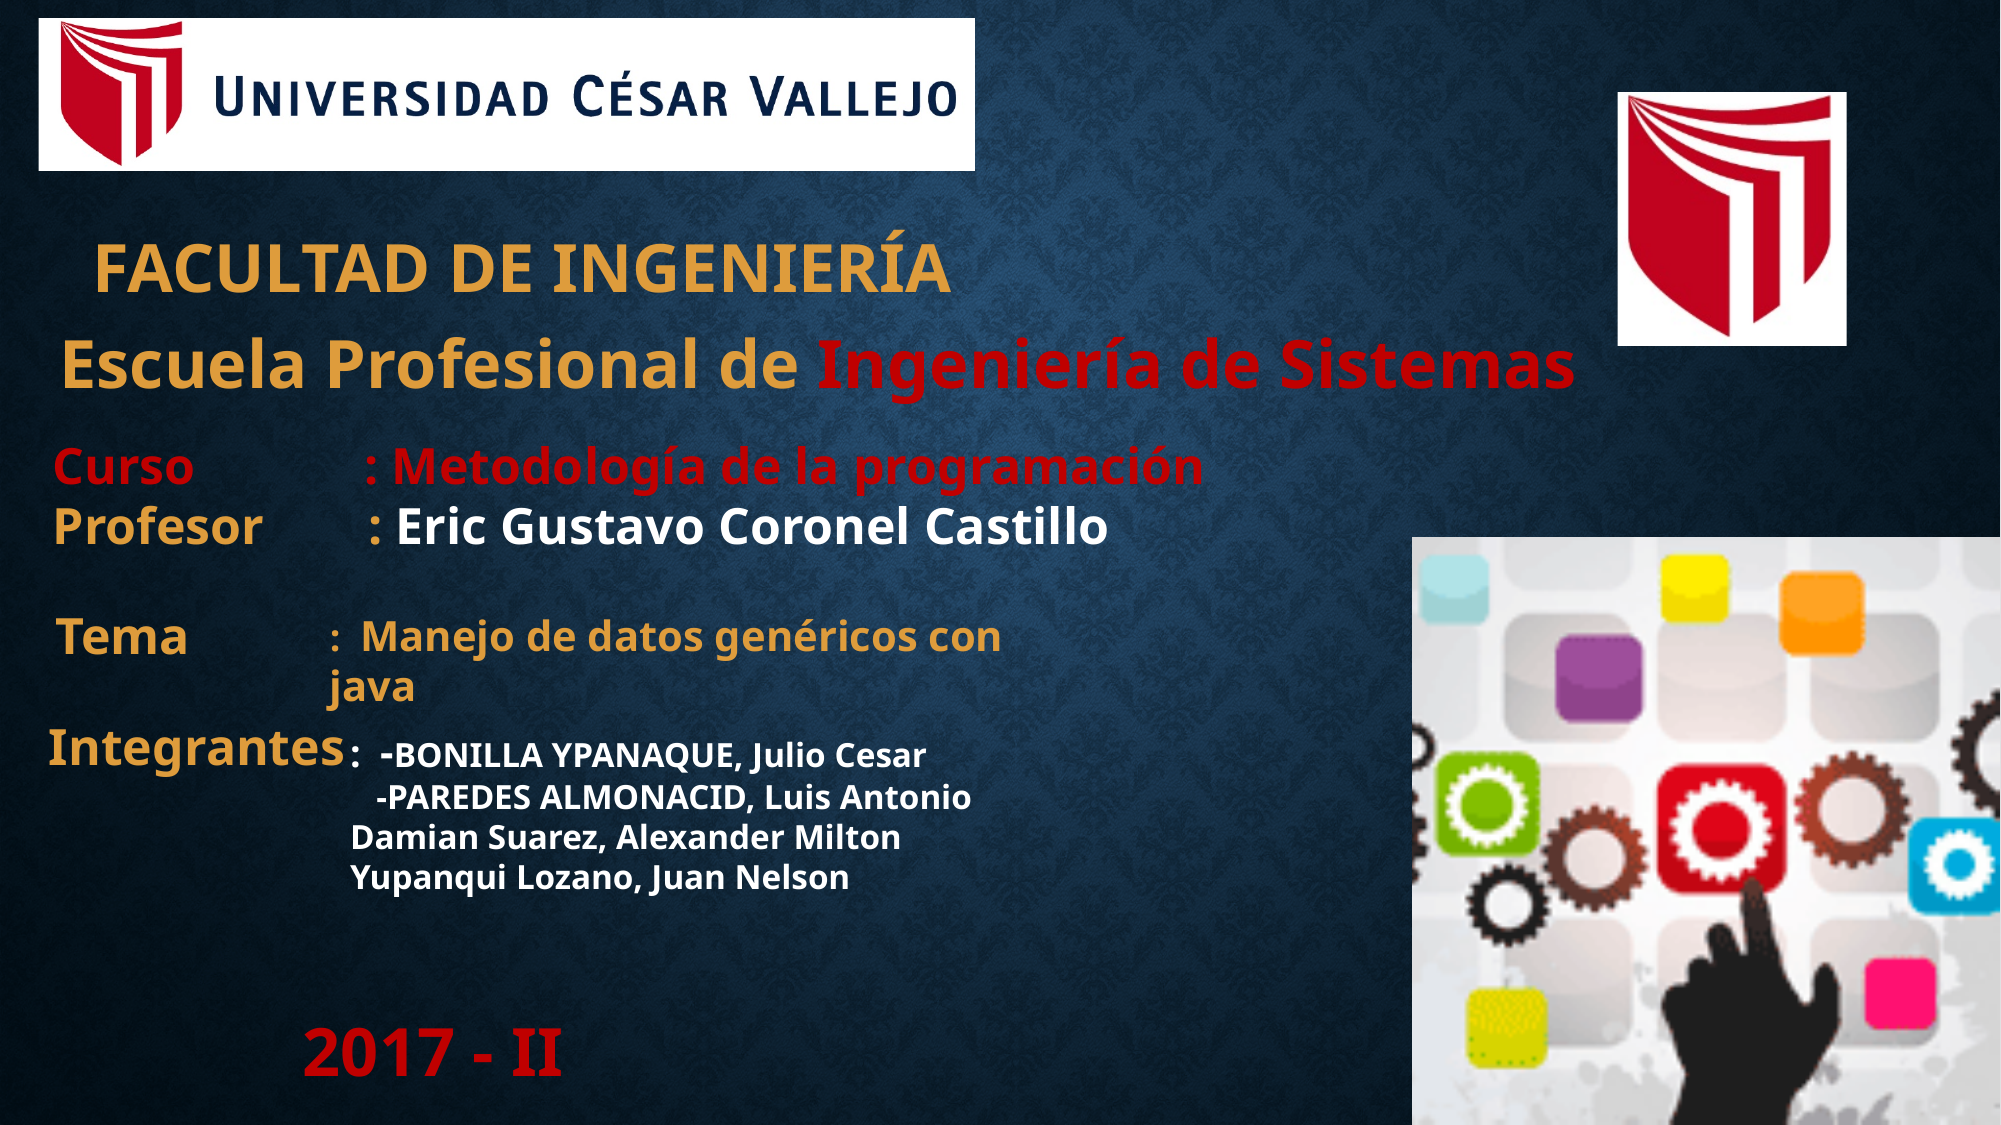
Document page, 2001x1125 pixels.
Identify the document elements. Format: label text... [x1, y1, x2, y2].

picture [37, 18, 976, 172]
text_box Tema [40, 597, 205, 673]
text_box Escuela Profesional de Ingeniería de Sistemas [44, 314, 1593, 410]
text_box Curso : Metodología de la programación Profesor : Eric Gustavo Coronel Castillo [38, 426, 1221, 562]
text_box Integrantes [34, 707, 335, 783]
picture [1411, 536, 2000, 1125]
text_box 2017 - II [287, 1001, 579, 1097]
text_box FACULTAD DE INGENIERÍA [77, 218, 968, 314]
text_box : Manejo de datos genéricos con java [314, 602, 1024, 718]
picture [1924, 829, 1995, 901]
text_box : -BONILLA YPANAQUE, Julio Cesar -PAREDES ALMONACID, Luis Antonio Damian Suarez, Alexander Milton Yupanqui Lozano, Juan Nelson [335, 718, 1044, 954]
picture [1617, 91, 1848, 346]
